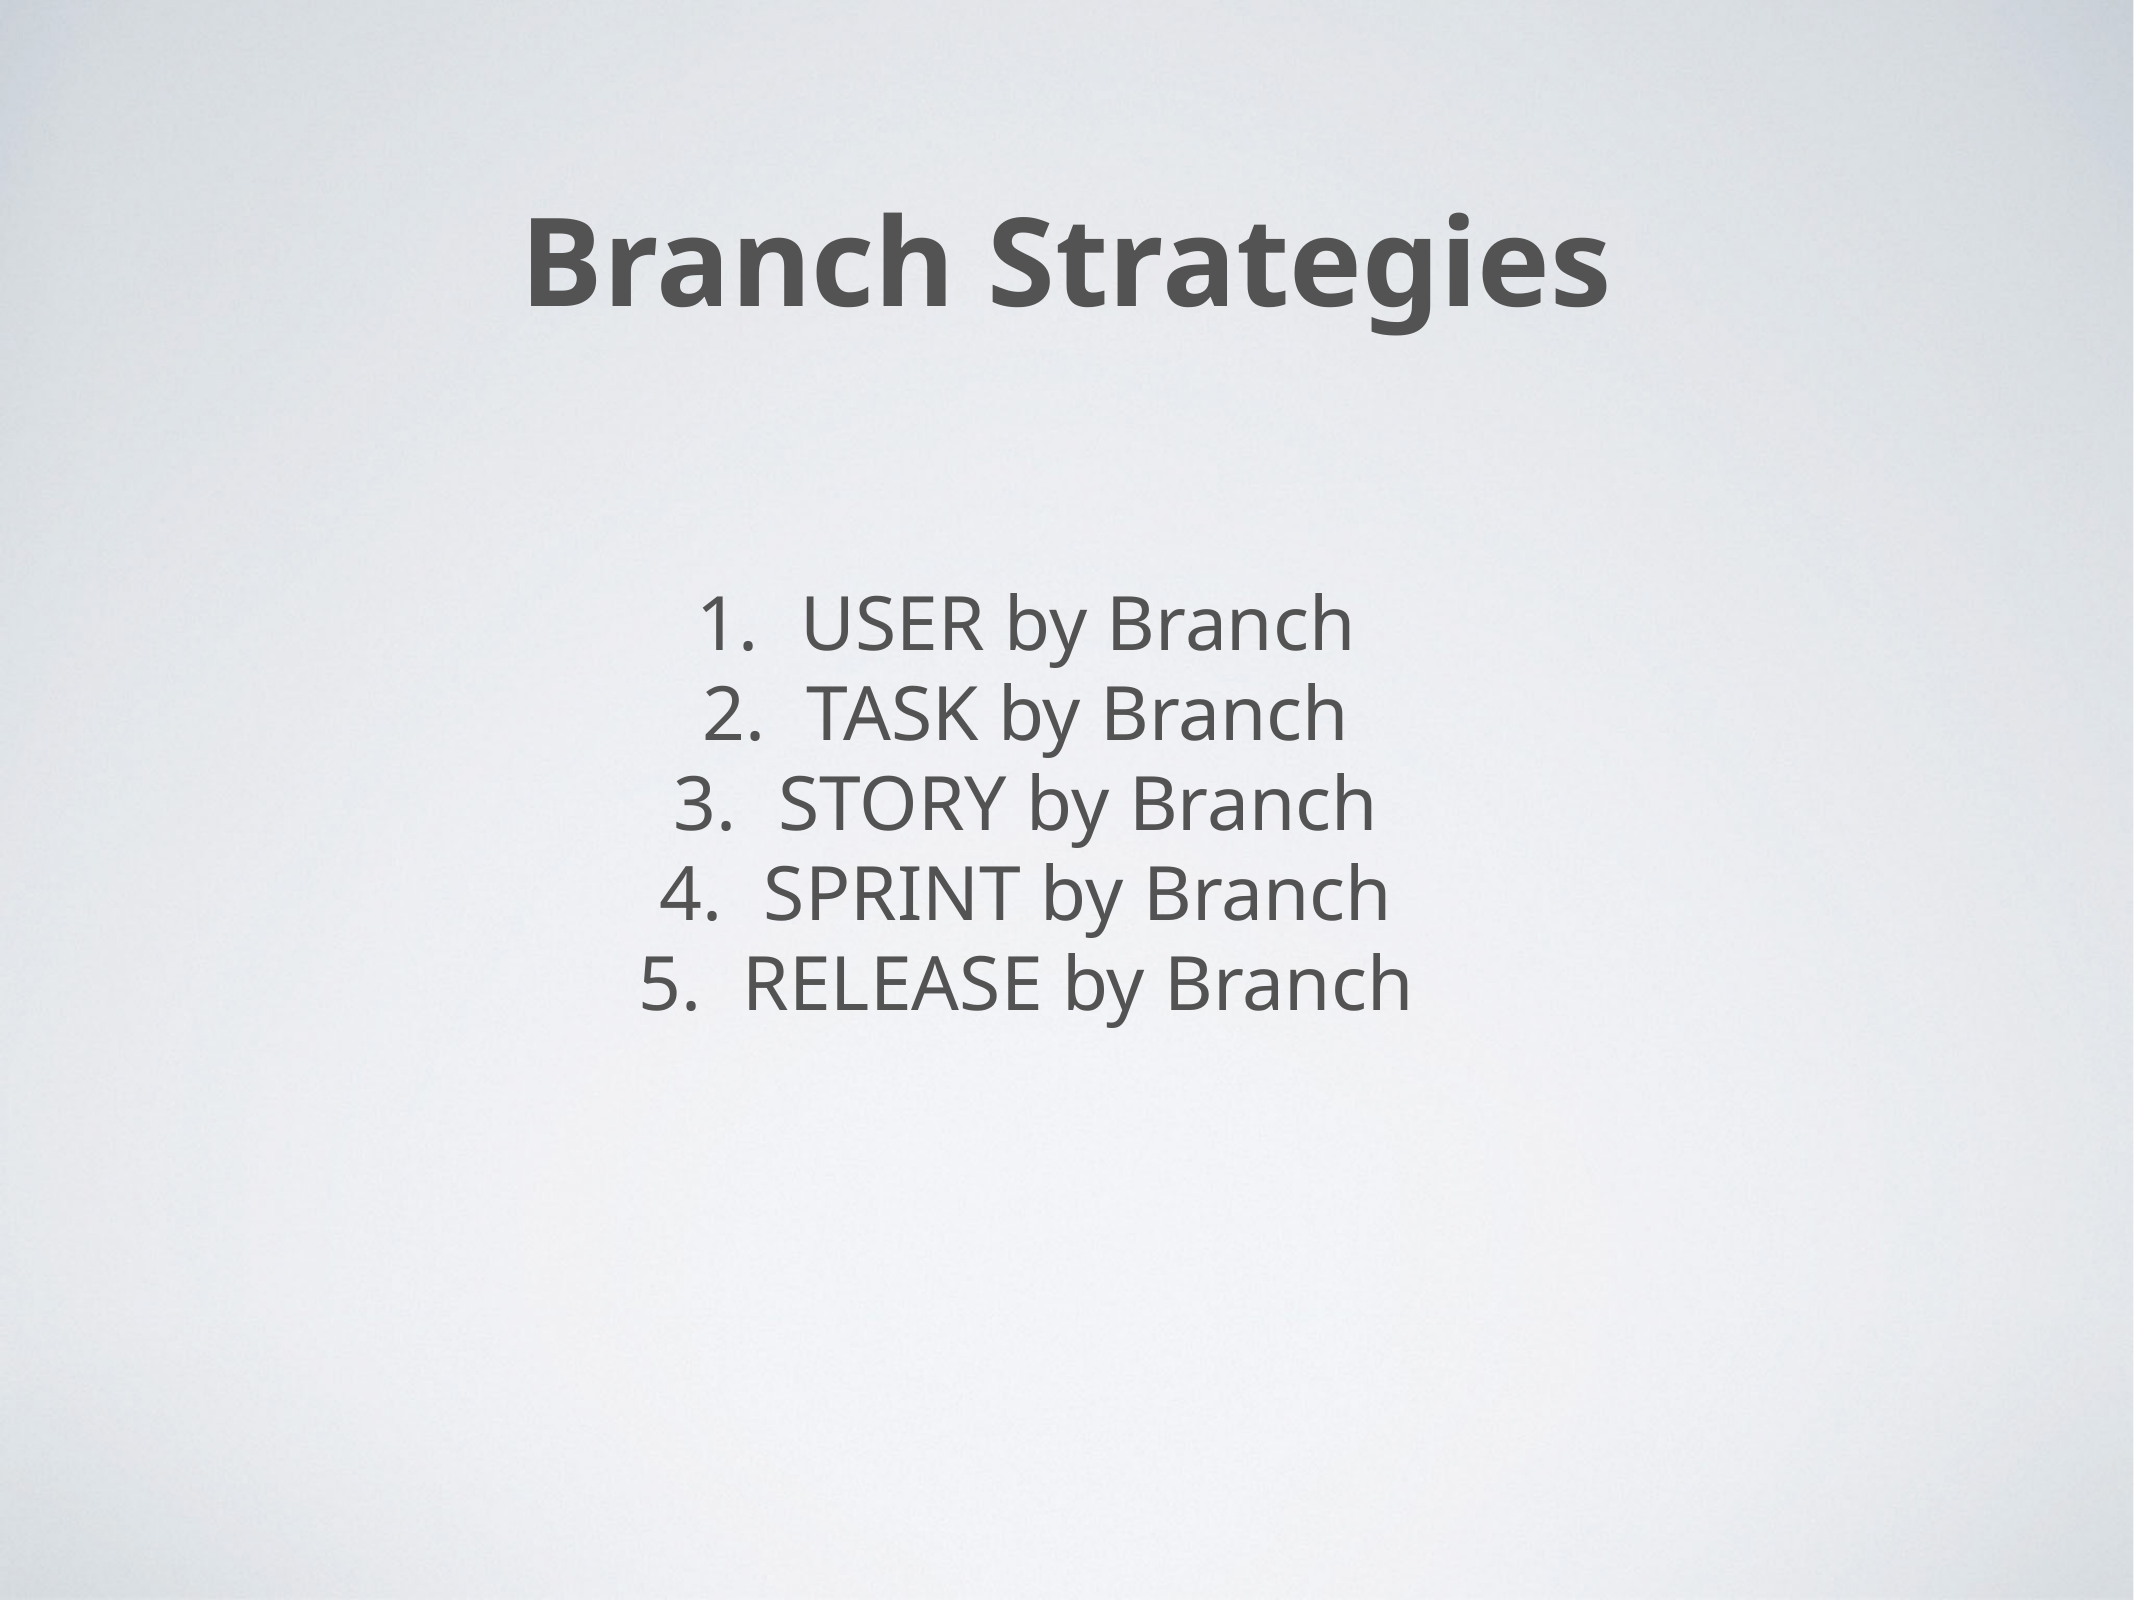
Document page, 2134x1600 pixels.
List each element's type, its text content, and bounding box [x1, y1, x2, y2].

text_box Branch Strategies [512, 175, 1621, 340]
text_box USER by Branch TASK by Branch STORY by Branch SPRINT by Branch RELEASE by Branch [629, 566, 1423, 1034]
picture [0, 0, 2134, 1600]
